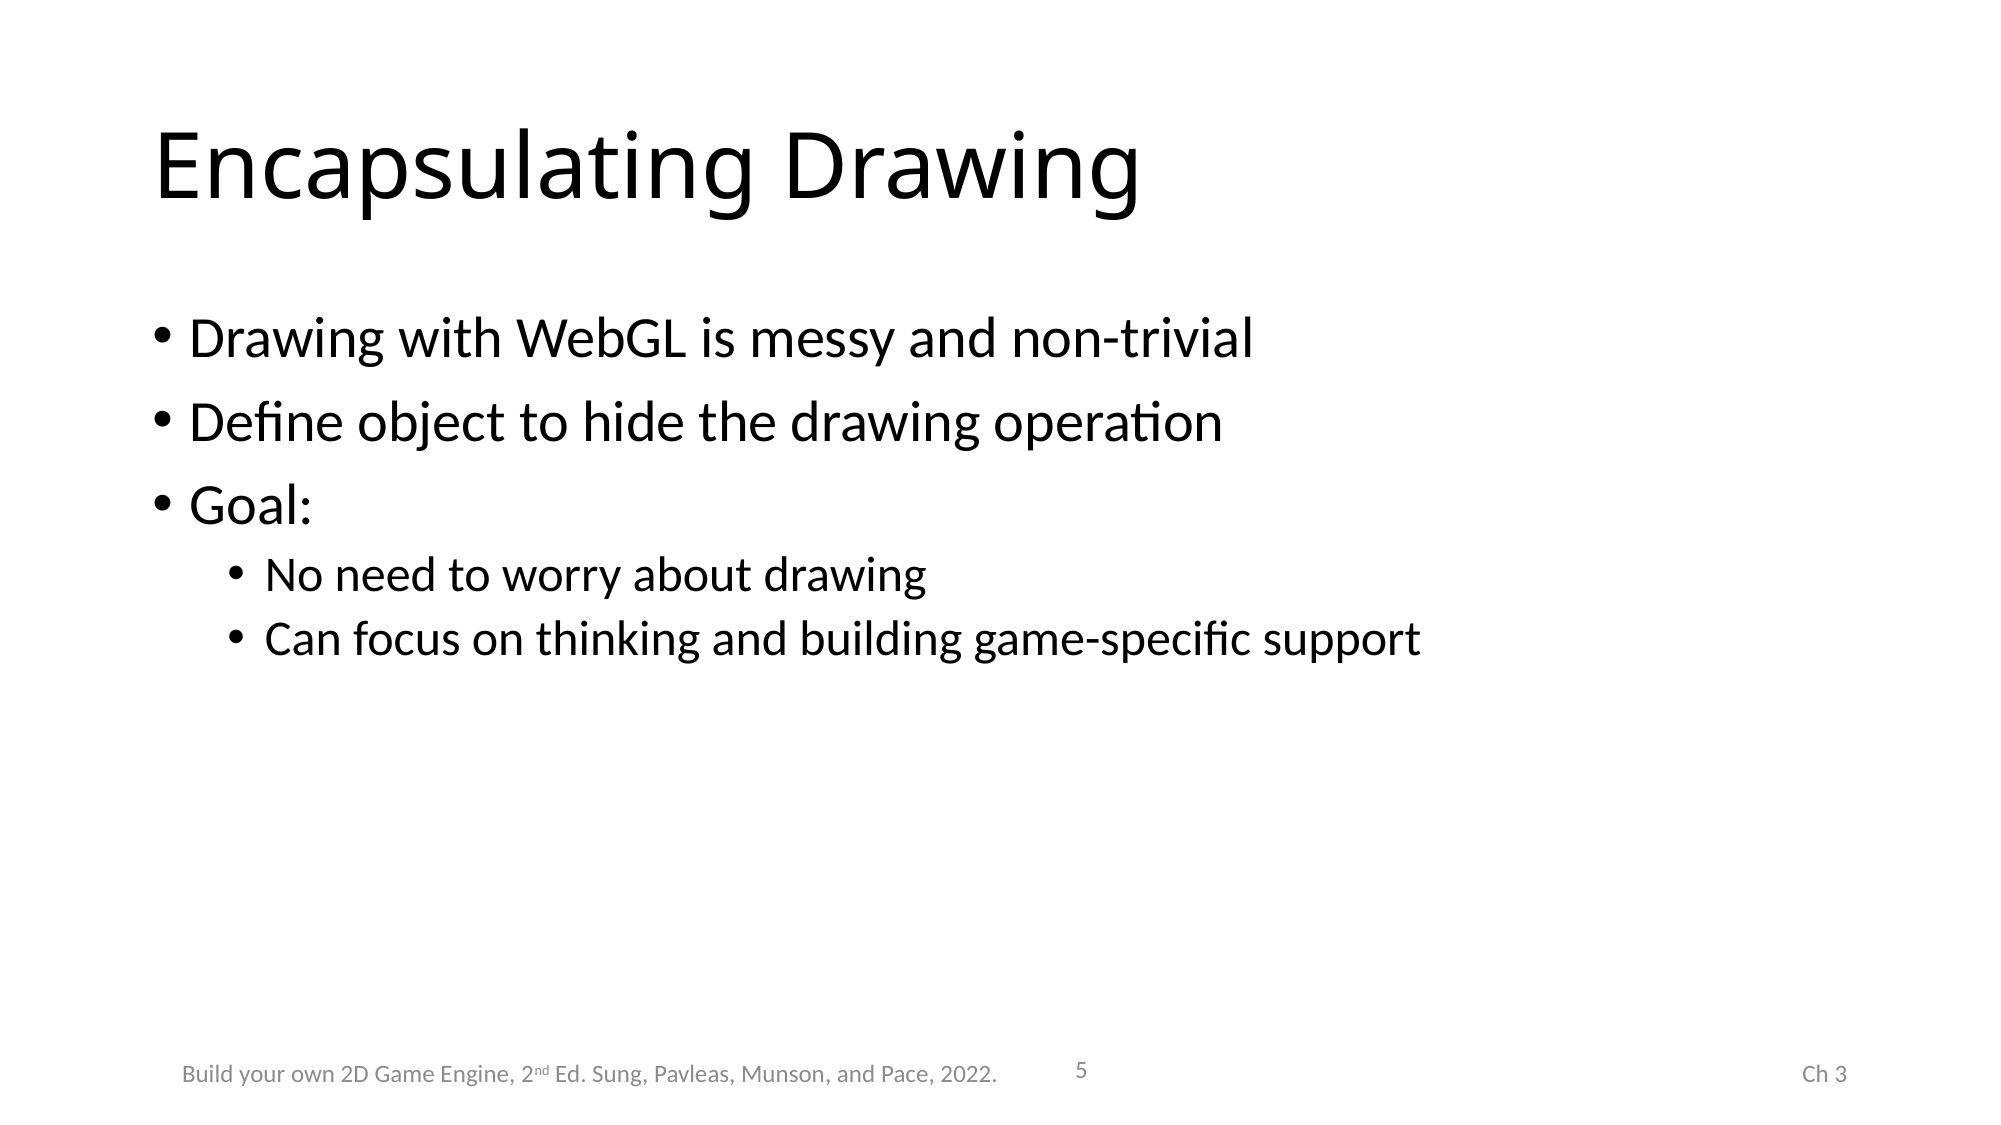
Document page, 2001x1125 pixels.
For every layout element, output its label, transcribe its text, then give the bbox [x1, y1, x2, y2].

list Drawing with WebGL is messy and non-trivial Define object to hide the drawing operation Goal: No need to worry about drawing Can focus on thinking and building game-specific support [137, 299, 1863, 1014]
title Encapsulating Drawing [137, 59, 1863, 278]
